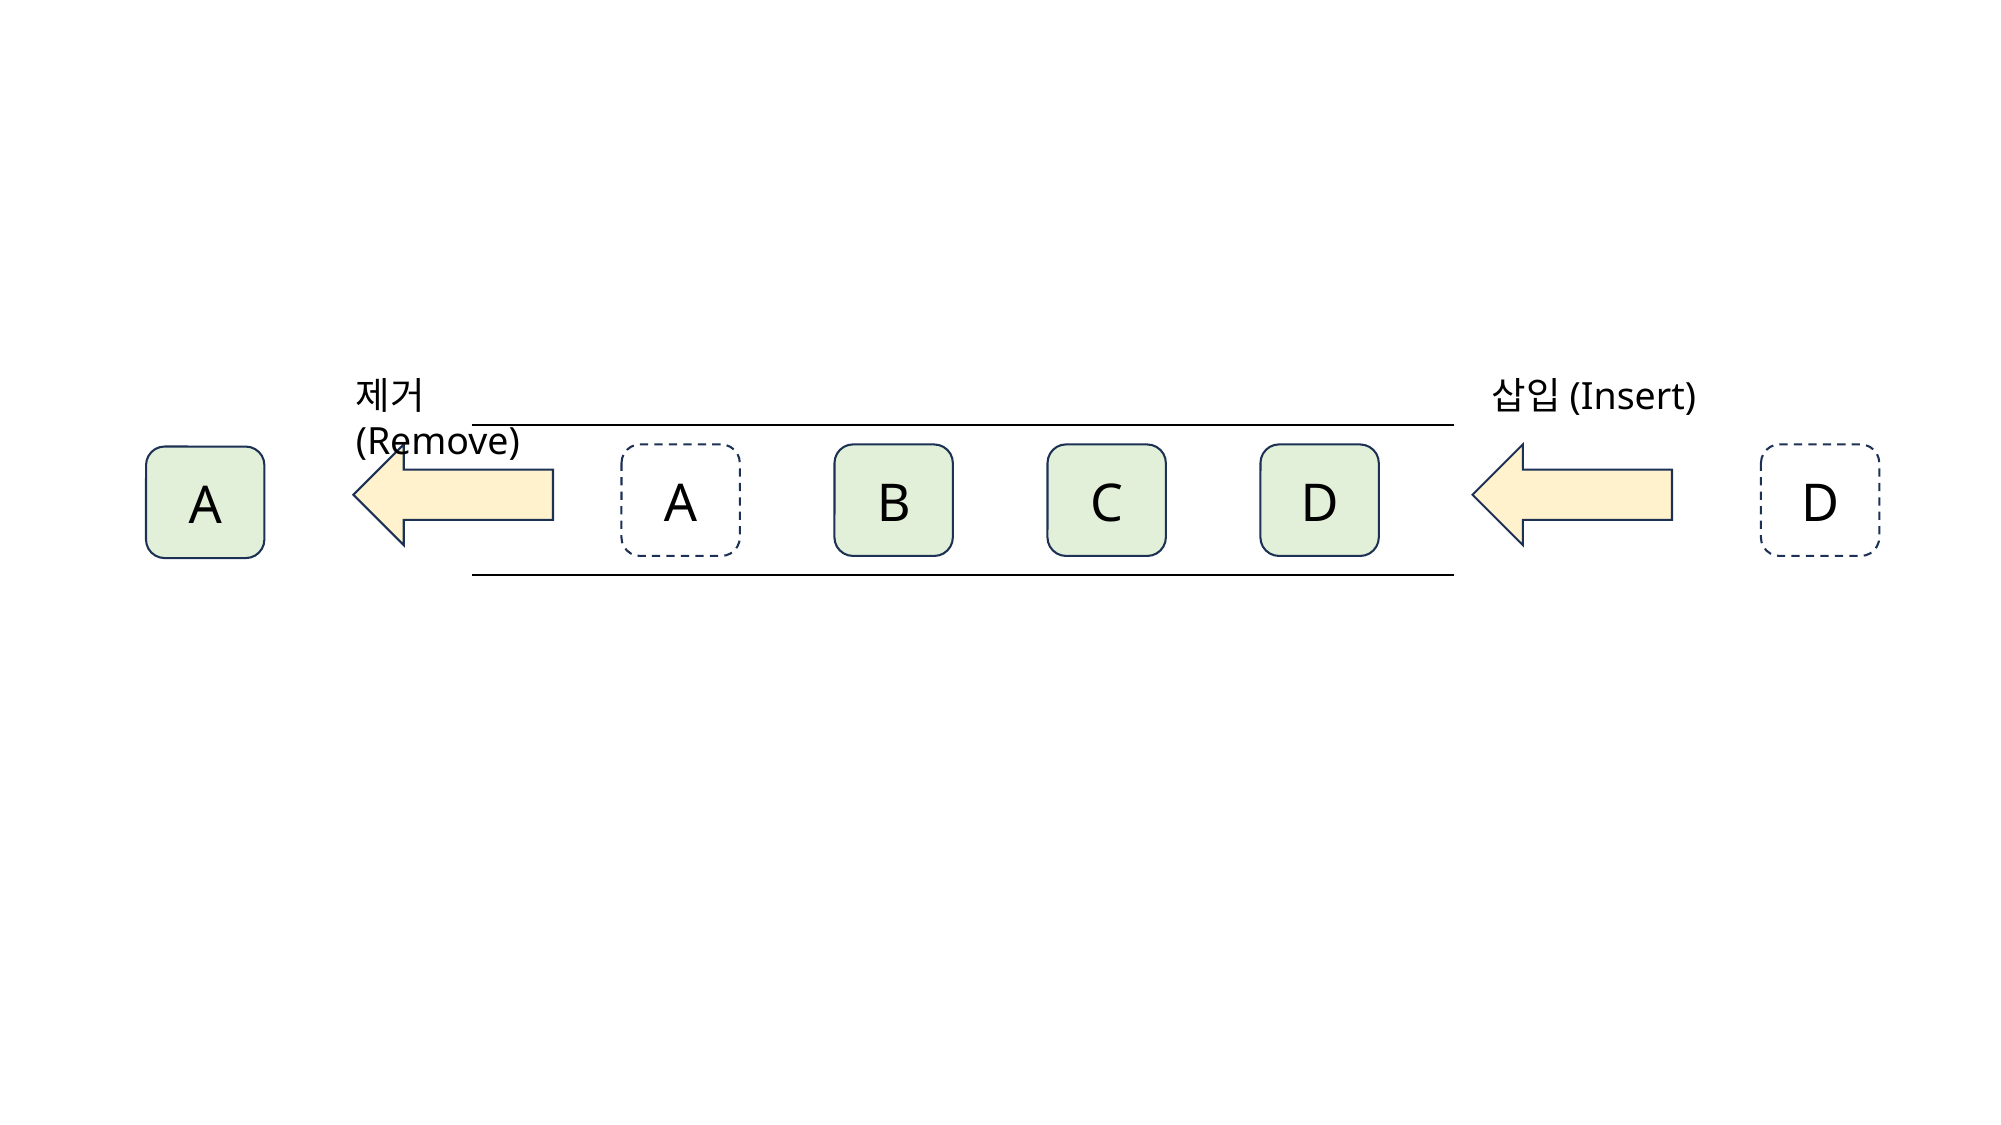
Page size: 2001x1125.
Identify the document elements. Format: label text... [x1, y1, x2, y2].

text_box 제거(Remove) [341, 364, 603, 470]
text_box [351, 470, 555, 548]
table_header [668, 426, 865, 574]
text_box D [1759, 443, 1881, 557]
table_header [865, 426, 1061, 574]
table_header [1257, 426, 1454, 574]
table_header [472, 426, 668, 574]
text_box A [620, 443, 741, 557]
text_box C [1046, 443, 1167, 557]
text_box [1471, 441, 1674, 548]
table_header [1061, 426, 1257, 574]
text_box A [144, 445, 266, 560]
text_box 삽입(Insert) [1476, 364, 1738, 425]
text_box B [833, 443, 954, 557]
text_box D [1259, 443, 1380, 557]
